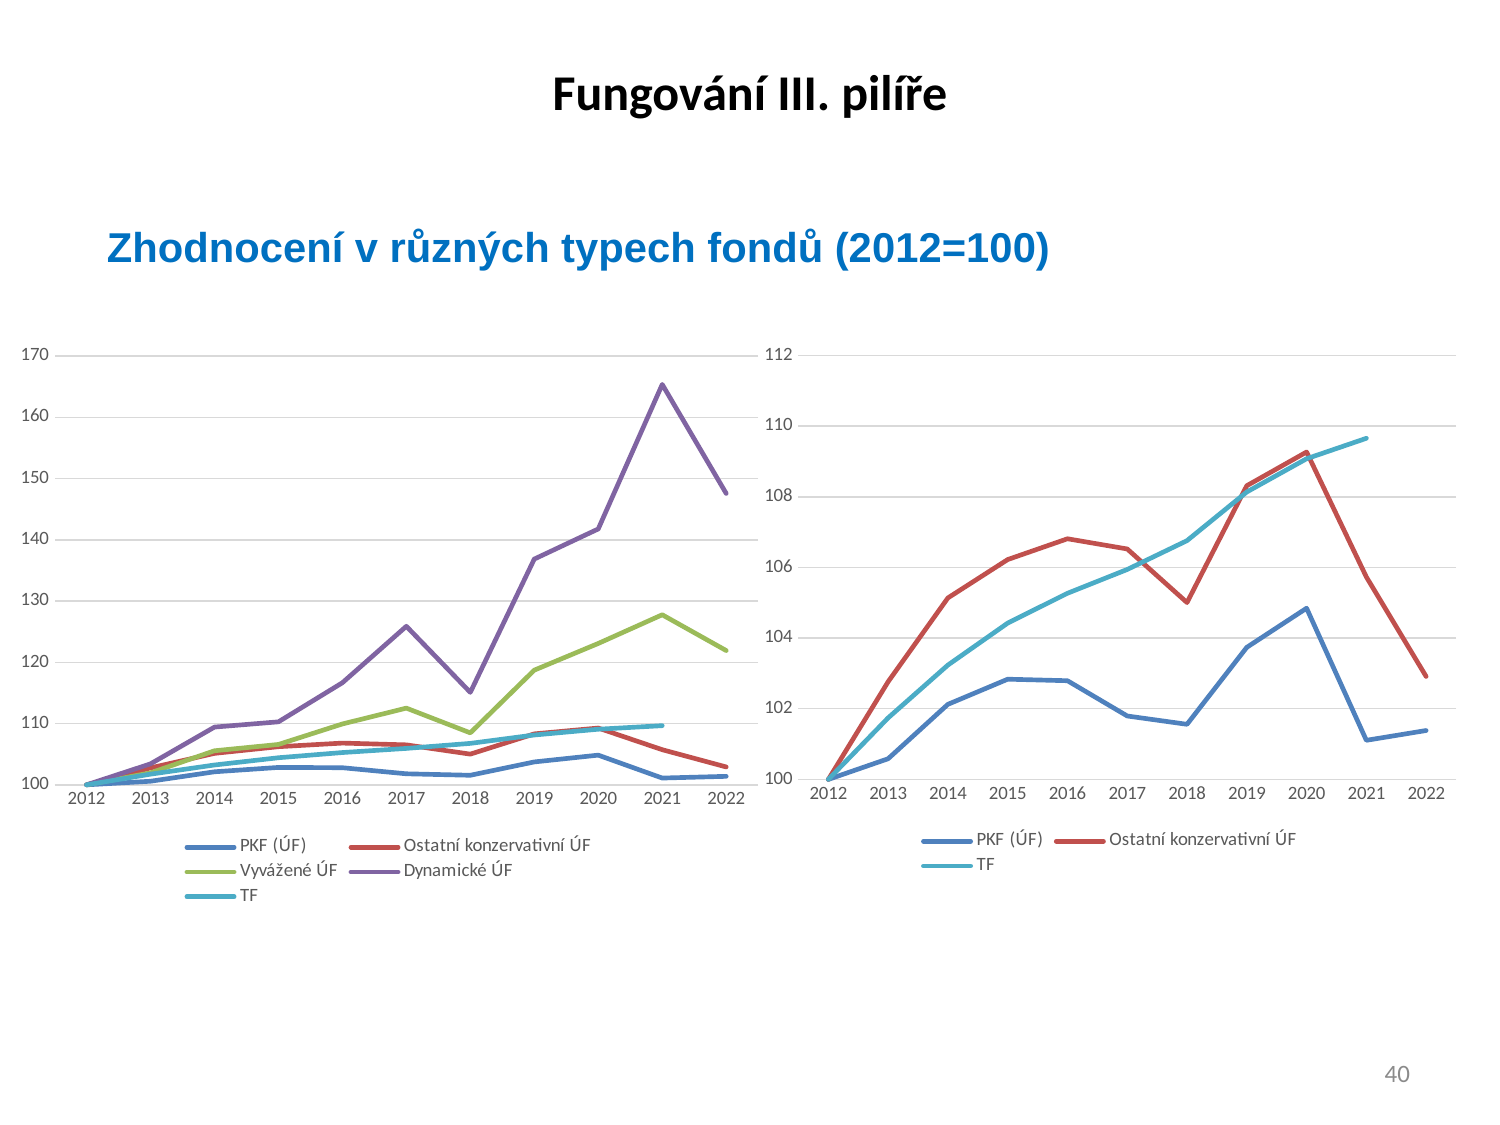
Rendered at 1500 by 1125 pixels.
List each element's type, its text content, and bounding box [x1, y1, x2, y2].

text_box Zhodnocení v různých typech fondů (2012=100) [91, 213, 1066, 278]
title Fungování III. pilíře [75, 45, 1425, 197]
slide_number 40 [1074, 1042, 1425, 1103]
chart [4, 334, 1471, 913]
